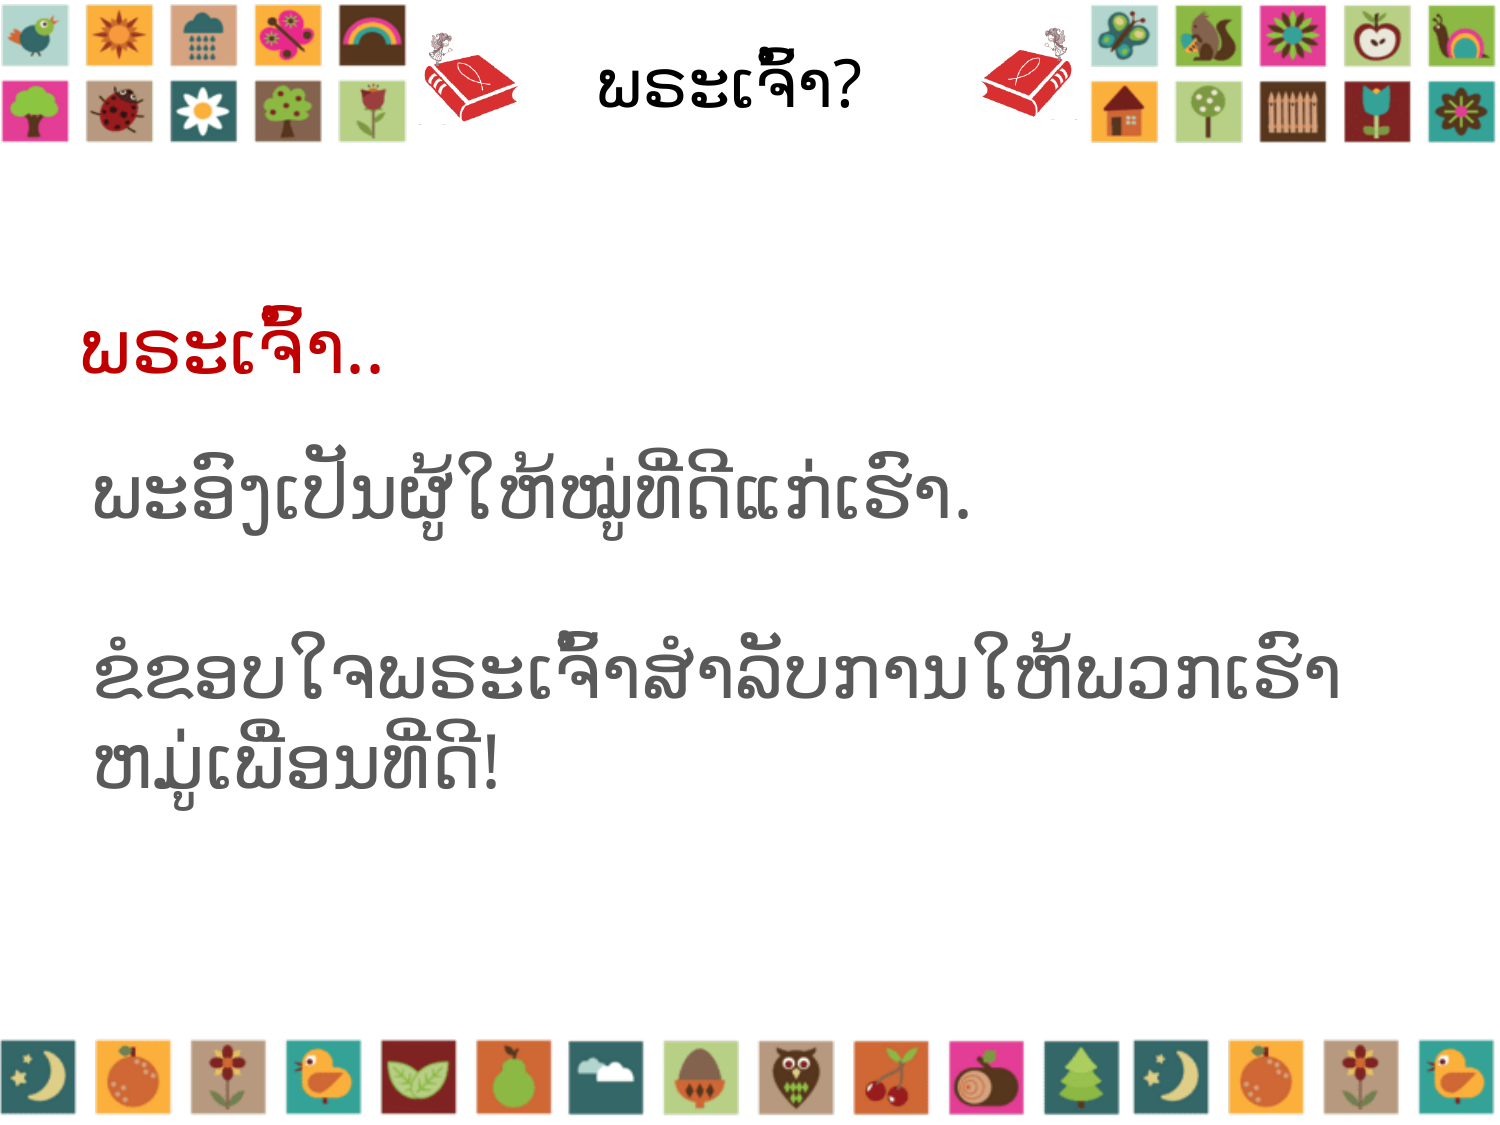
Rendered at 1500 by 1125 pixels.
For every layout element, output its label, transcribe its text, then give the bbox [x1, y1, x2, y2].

text_box ພຣະເຈົ້າ? [552, 33, 1071, 129]
text_box ພະອົງ​ເປັນ​ຜູ້​ໃຫ້​ໝູ່​ທີ່​ດີ​ແກ່​ເຮົາ. ຂໍ​ຂອບ​ໃຈ​ພຣະ​ເຈົ້າ​ສໍາ​ລັບ​ການ​ໃຫ້​ພວກ​ເຮົາ​ຫມູ່​ເພື່ອນ​ທີ່​ດີ​! [76, 436, 1424, 812]
picture [950, 3, 1500, 150]
picture [0, 3, 550, 150]
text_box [0, 1028, 1500, 1118]
text_box ພຣະເຈົ້າ.. [64, 290, 1412, 396]
